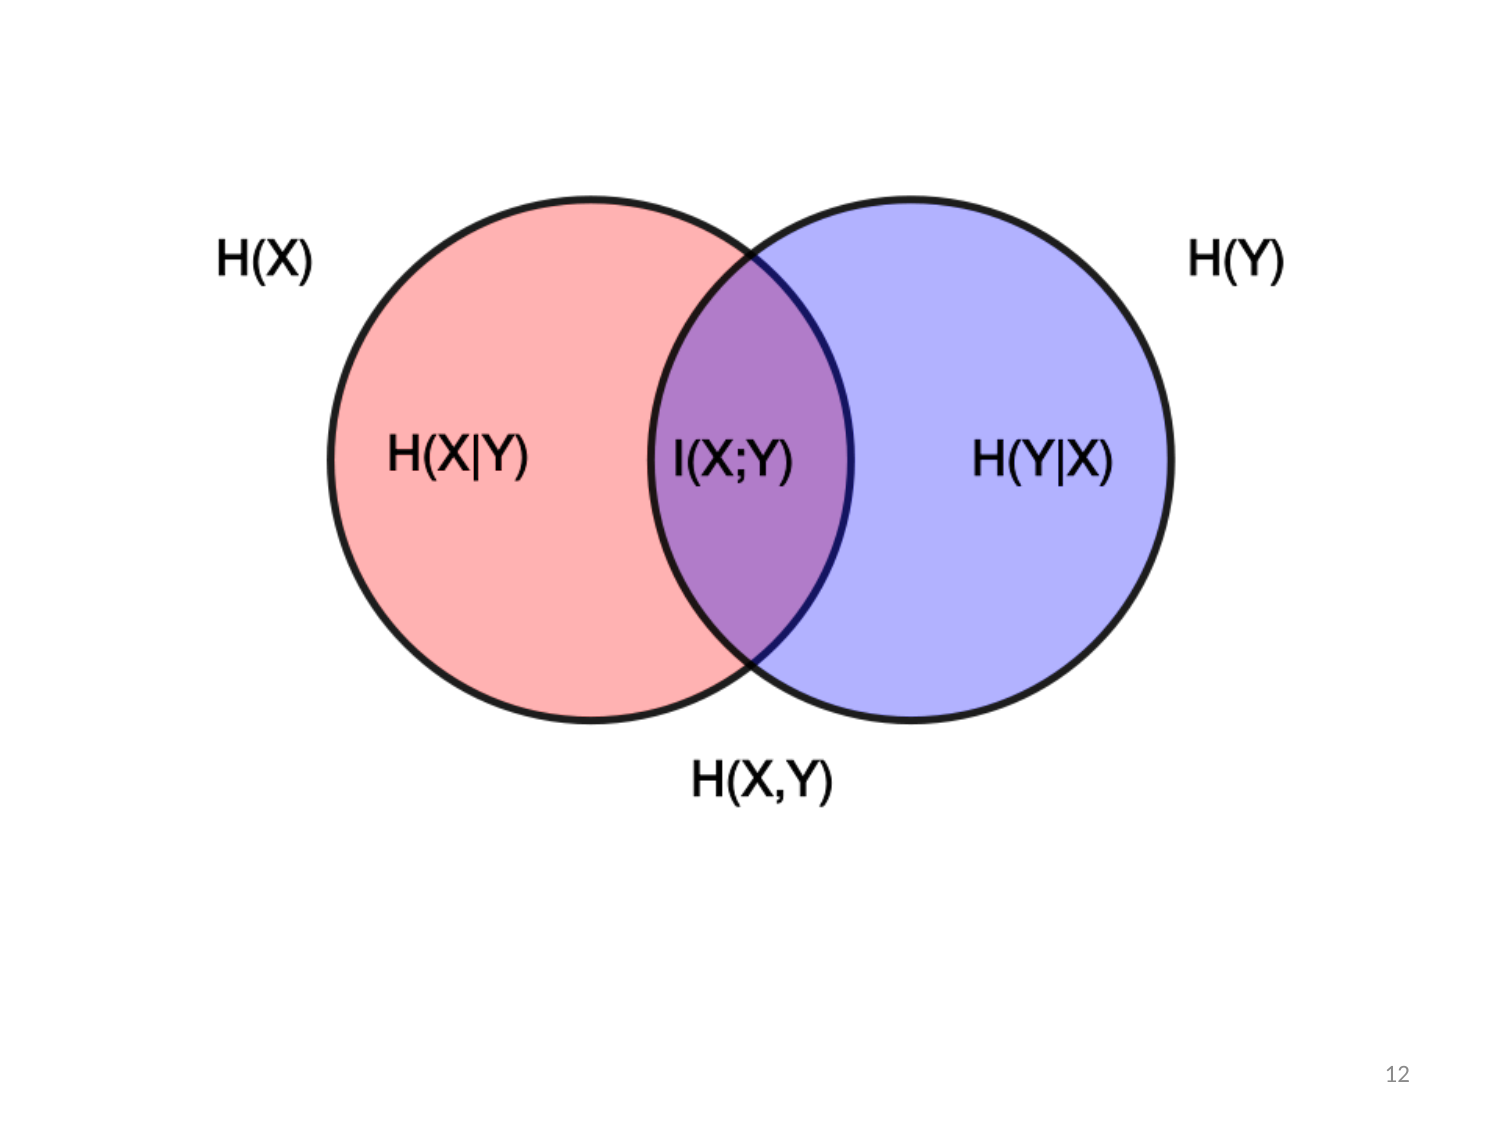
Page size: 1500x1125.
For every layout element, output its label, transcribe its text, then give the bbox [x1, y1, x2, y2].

picture [166, 133, 1330, 953]
slide_number 12 [1074, 1042, 1425, 1103]
